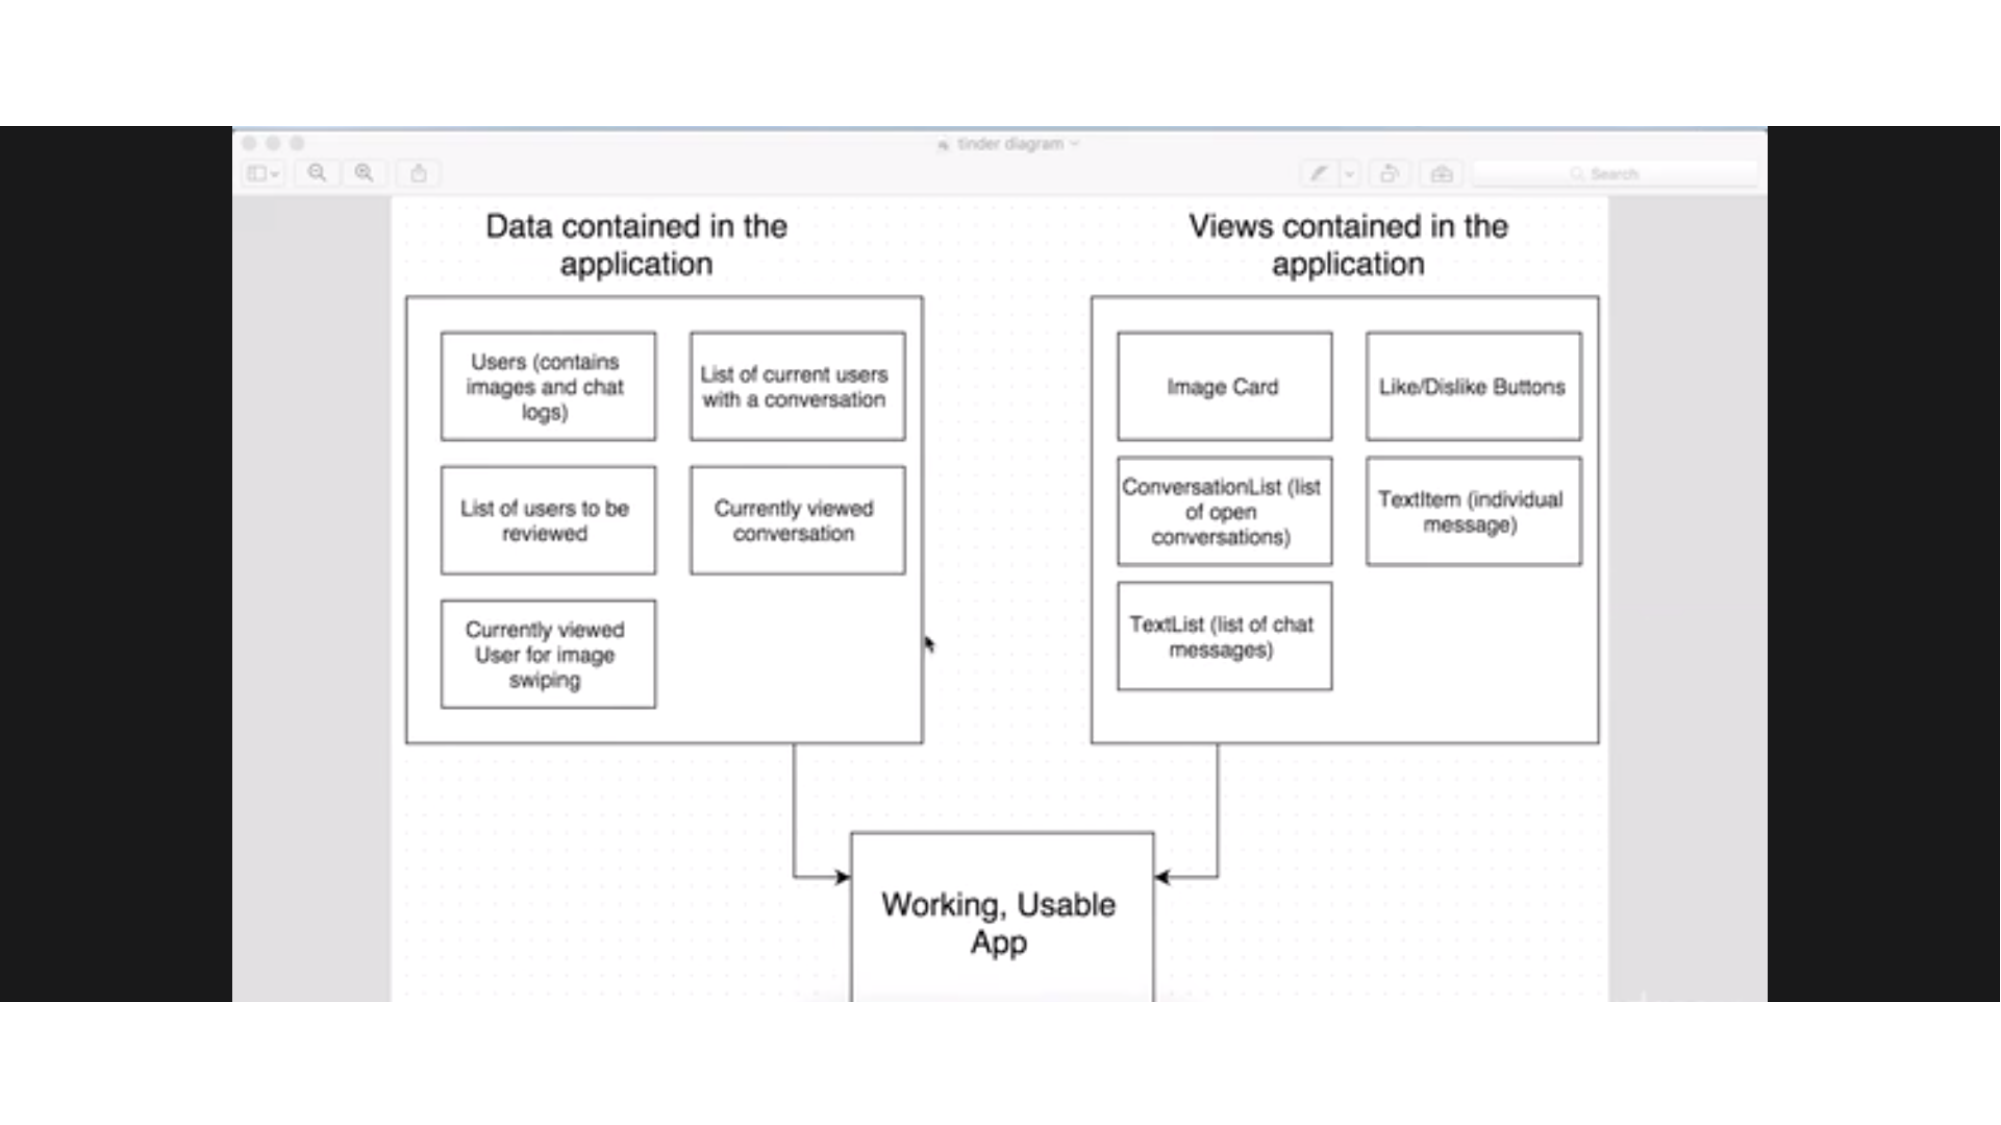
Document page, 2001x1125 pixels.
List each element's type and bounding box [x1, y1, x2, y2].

picture [0, 126, 2000, 1003]
